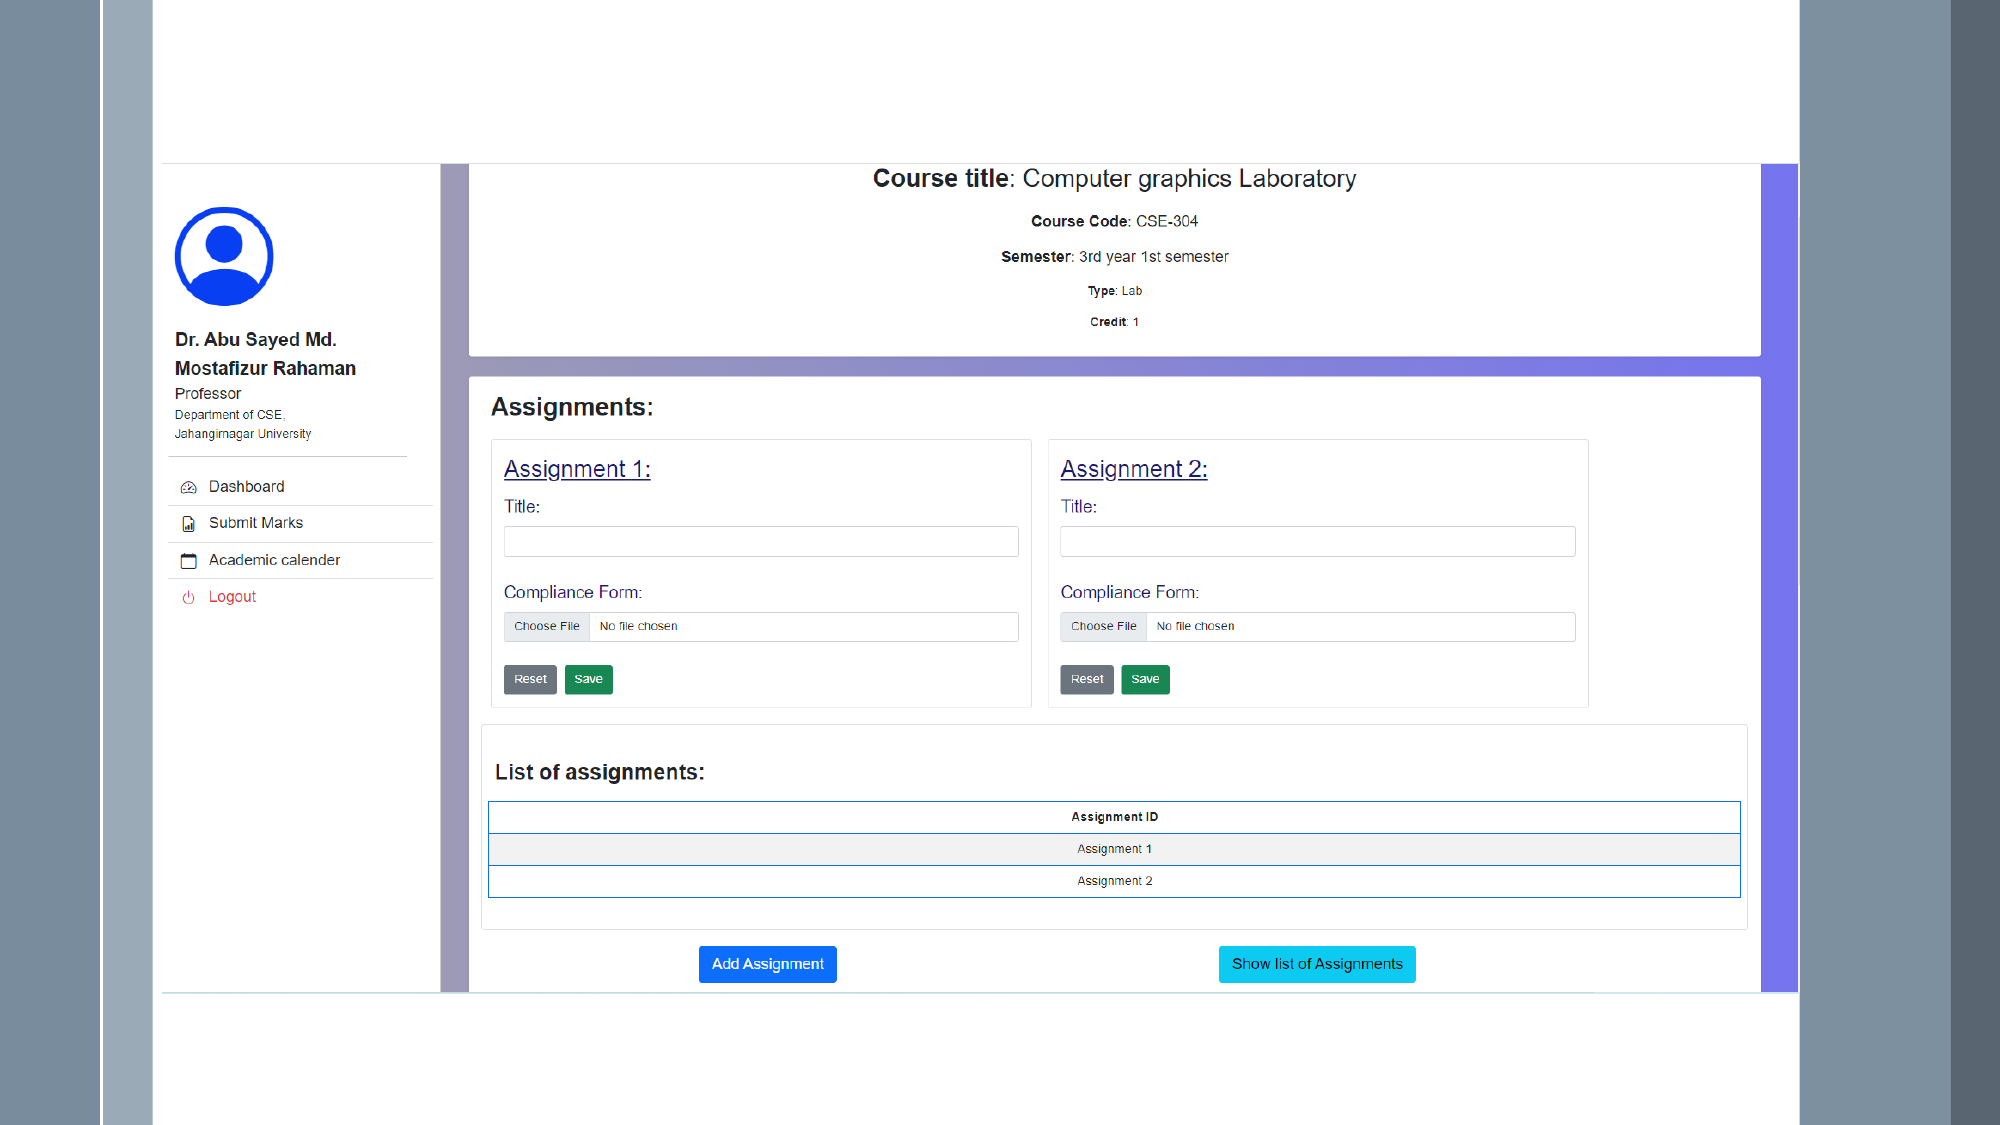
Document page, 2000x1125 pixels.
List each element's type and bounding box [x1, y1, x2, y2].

picture [162, 162, 1800, 994]
